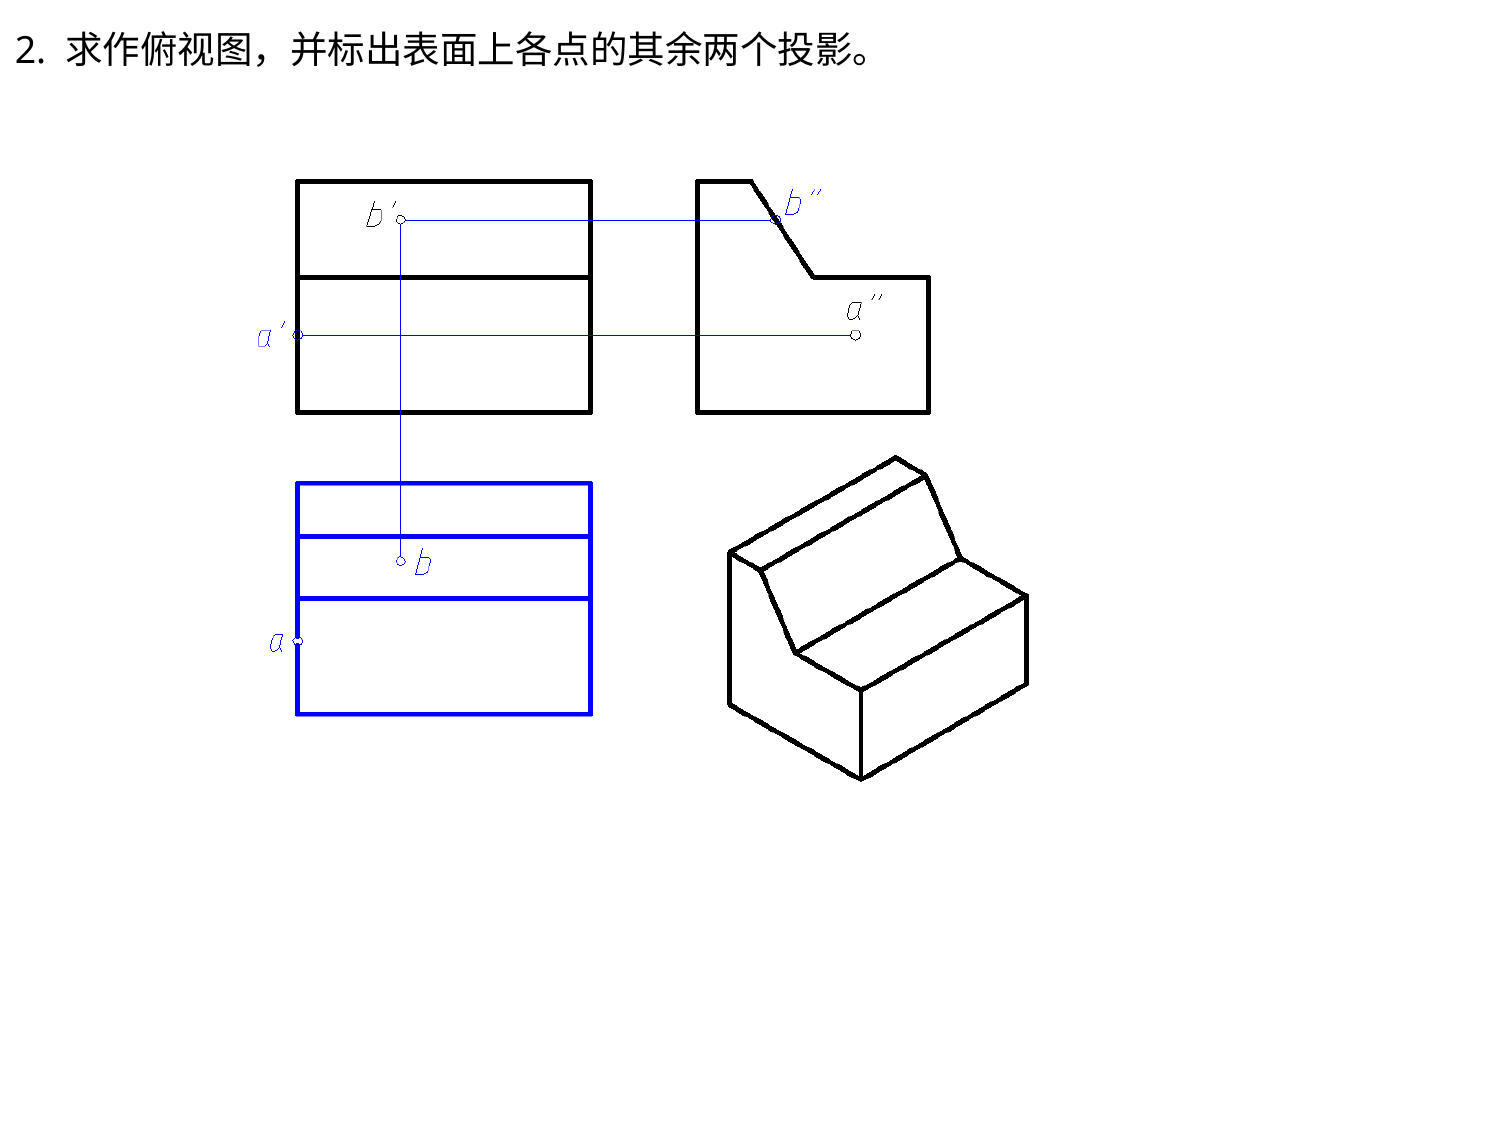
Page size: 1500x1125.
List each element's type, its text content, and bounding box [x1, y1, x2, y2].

picture [181, 130, 1155, 794]
text_box 2. 求作俯视图，并标出表面上各点的其余两个投影。 [0, 18, 1500, 79]
